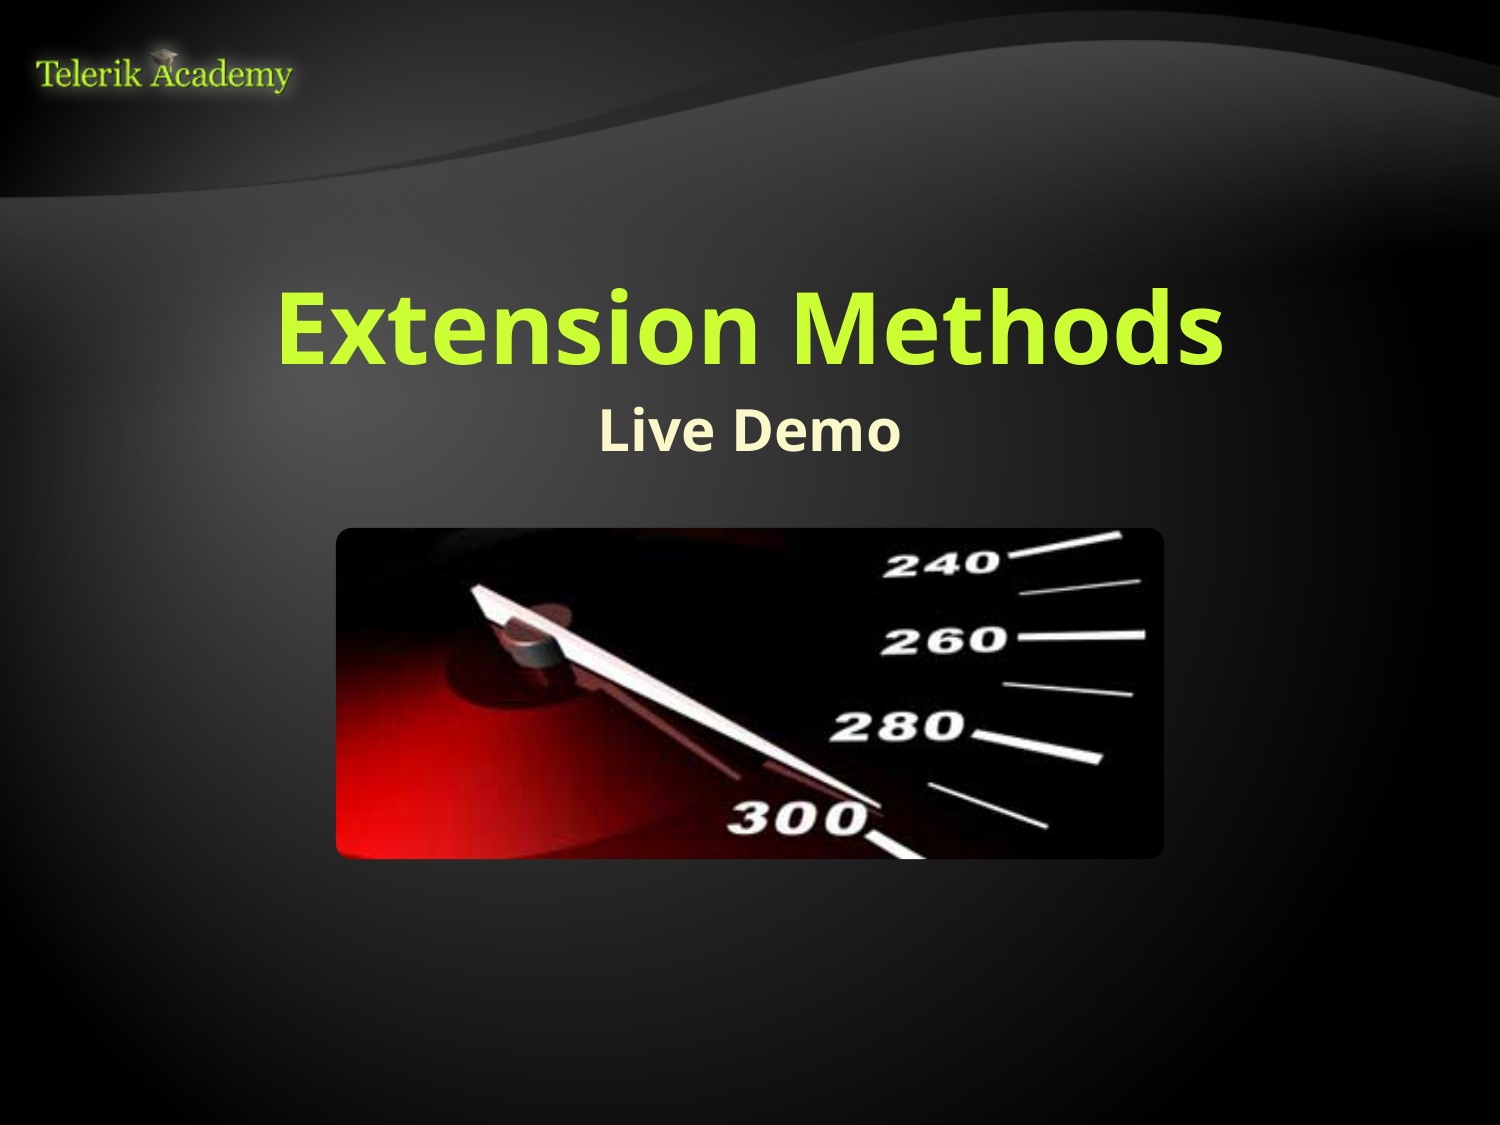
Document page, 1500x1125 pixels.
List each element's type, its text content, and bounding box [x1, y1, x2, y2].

picture [0, 0, 1500, 1125]
subtitle Live Demo [75, 381, 1425, 475]
title Extension Methods [75, 262, 1425, 375]
